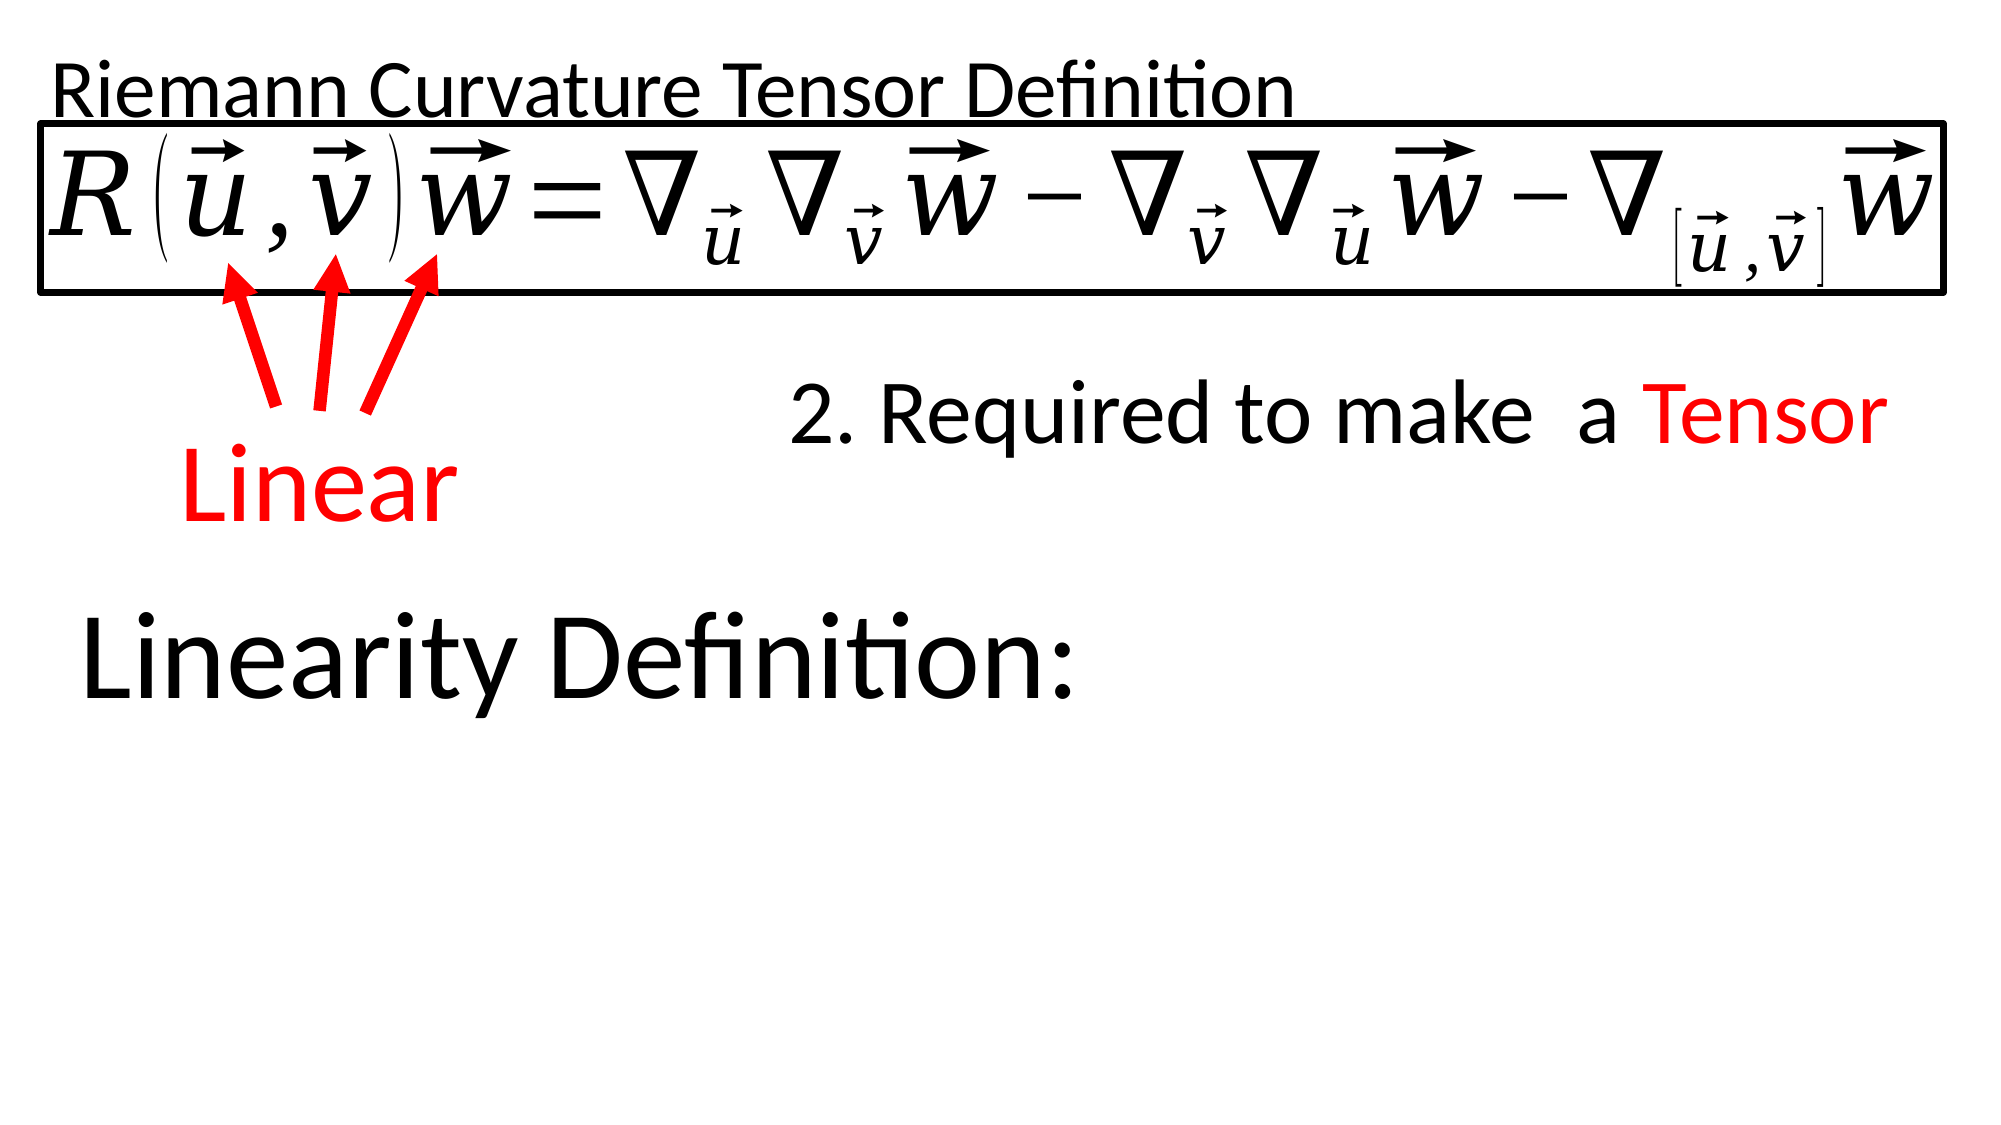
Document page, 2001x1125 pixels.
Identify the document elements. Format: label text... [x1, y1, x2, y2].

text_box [162, 254, 478, 553]
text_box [28, 26, 1941, 290]
text_box Linearity Definition: [64, 565, 1097, 731]
